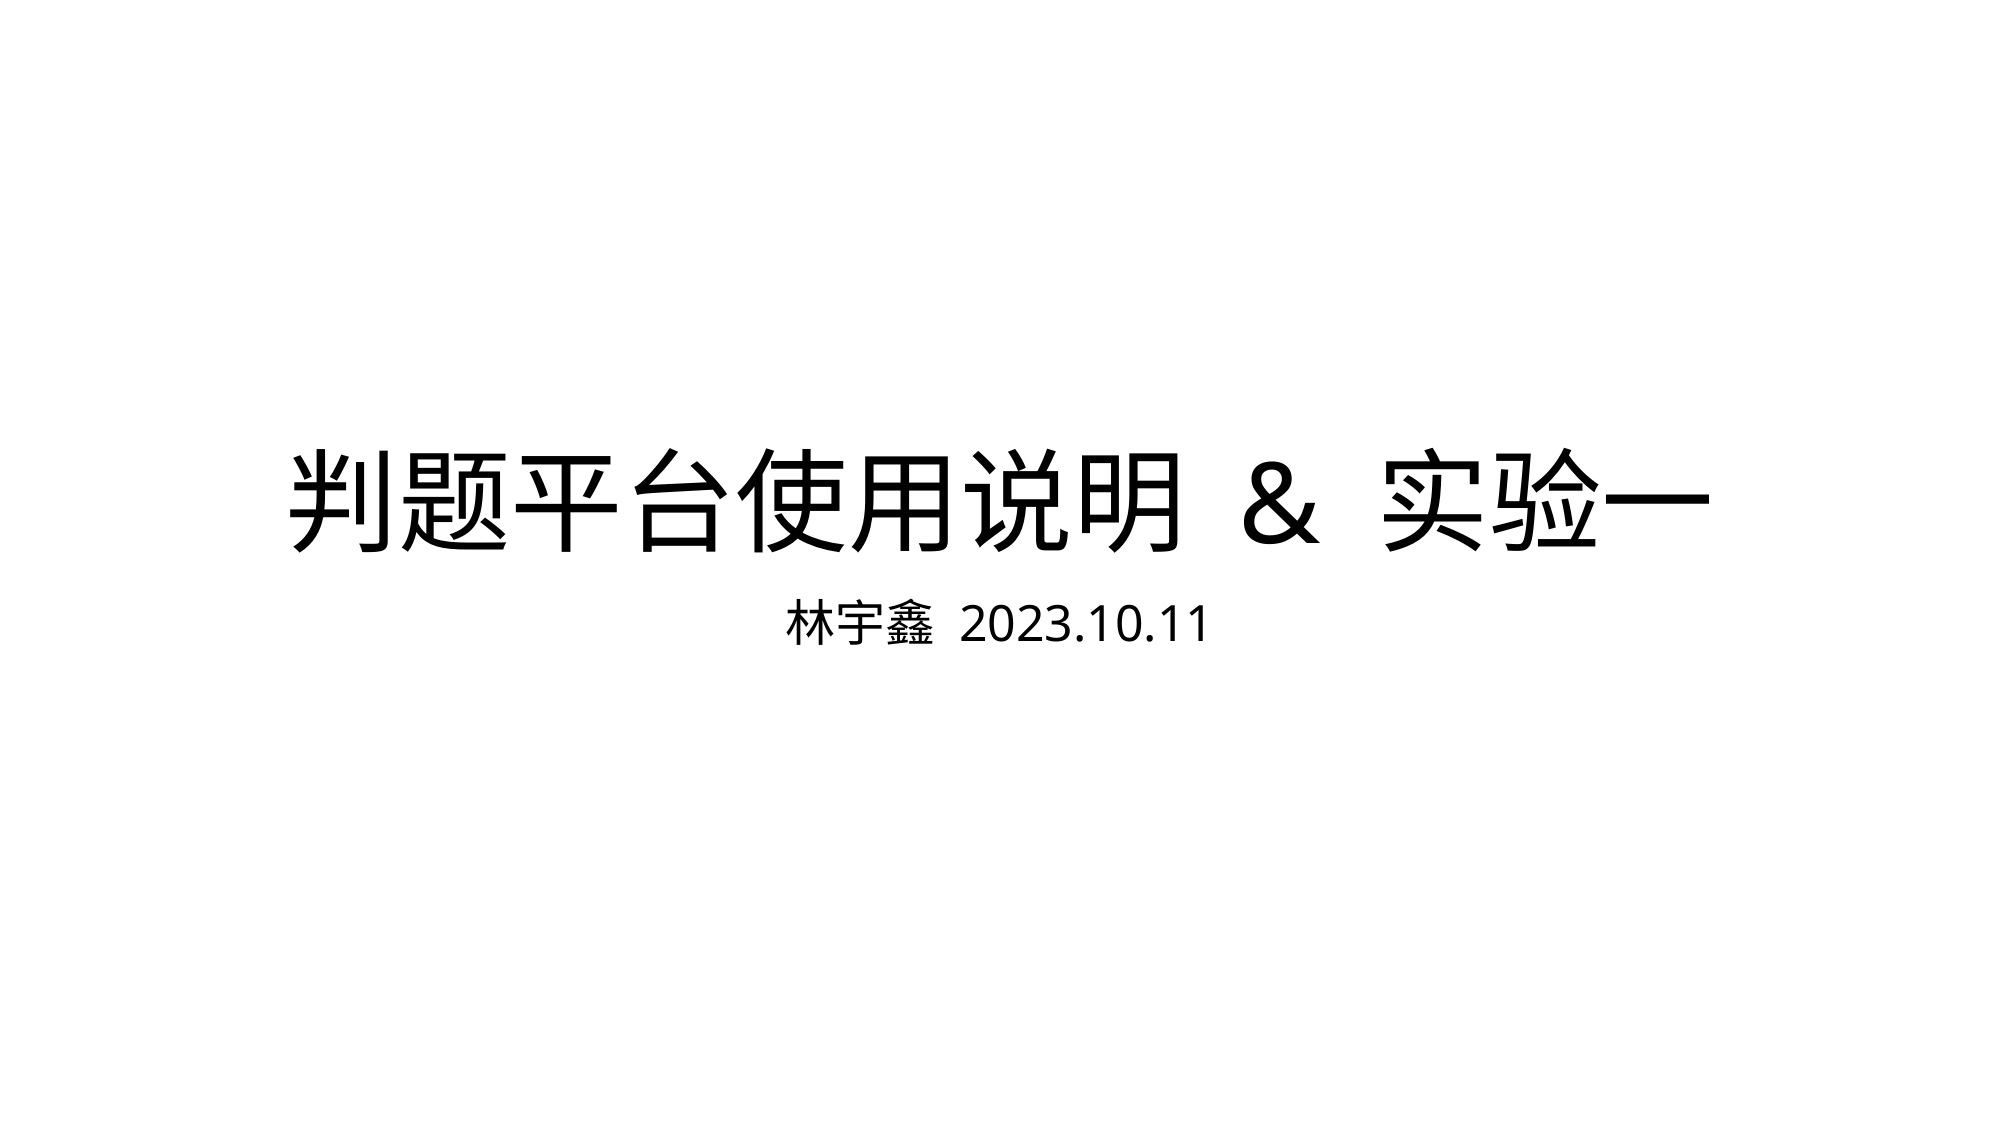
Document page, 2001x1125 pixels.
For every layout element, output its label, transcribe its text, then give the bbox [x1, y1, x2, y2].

subtitle 林宇鑫 2023.10.11 [249, 590, 1750, 863]
title 判题平台使用说明 & 实验一 [249, 184, 1750, 576]
